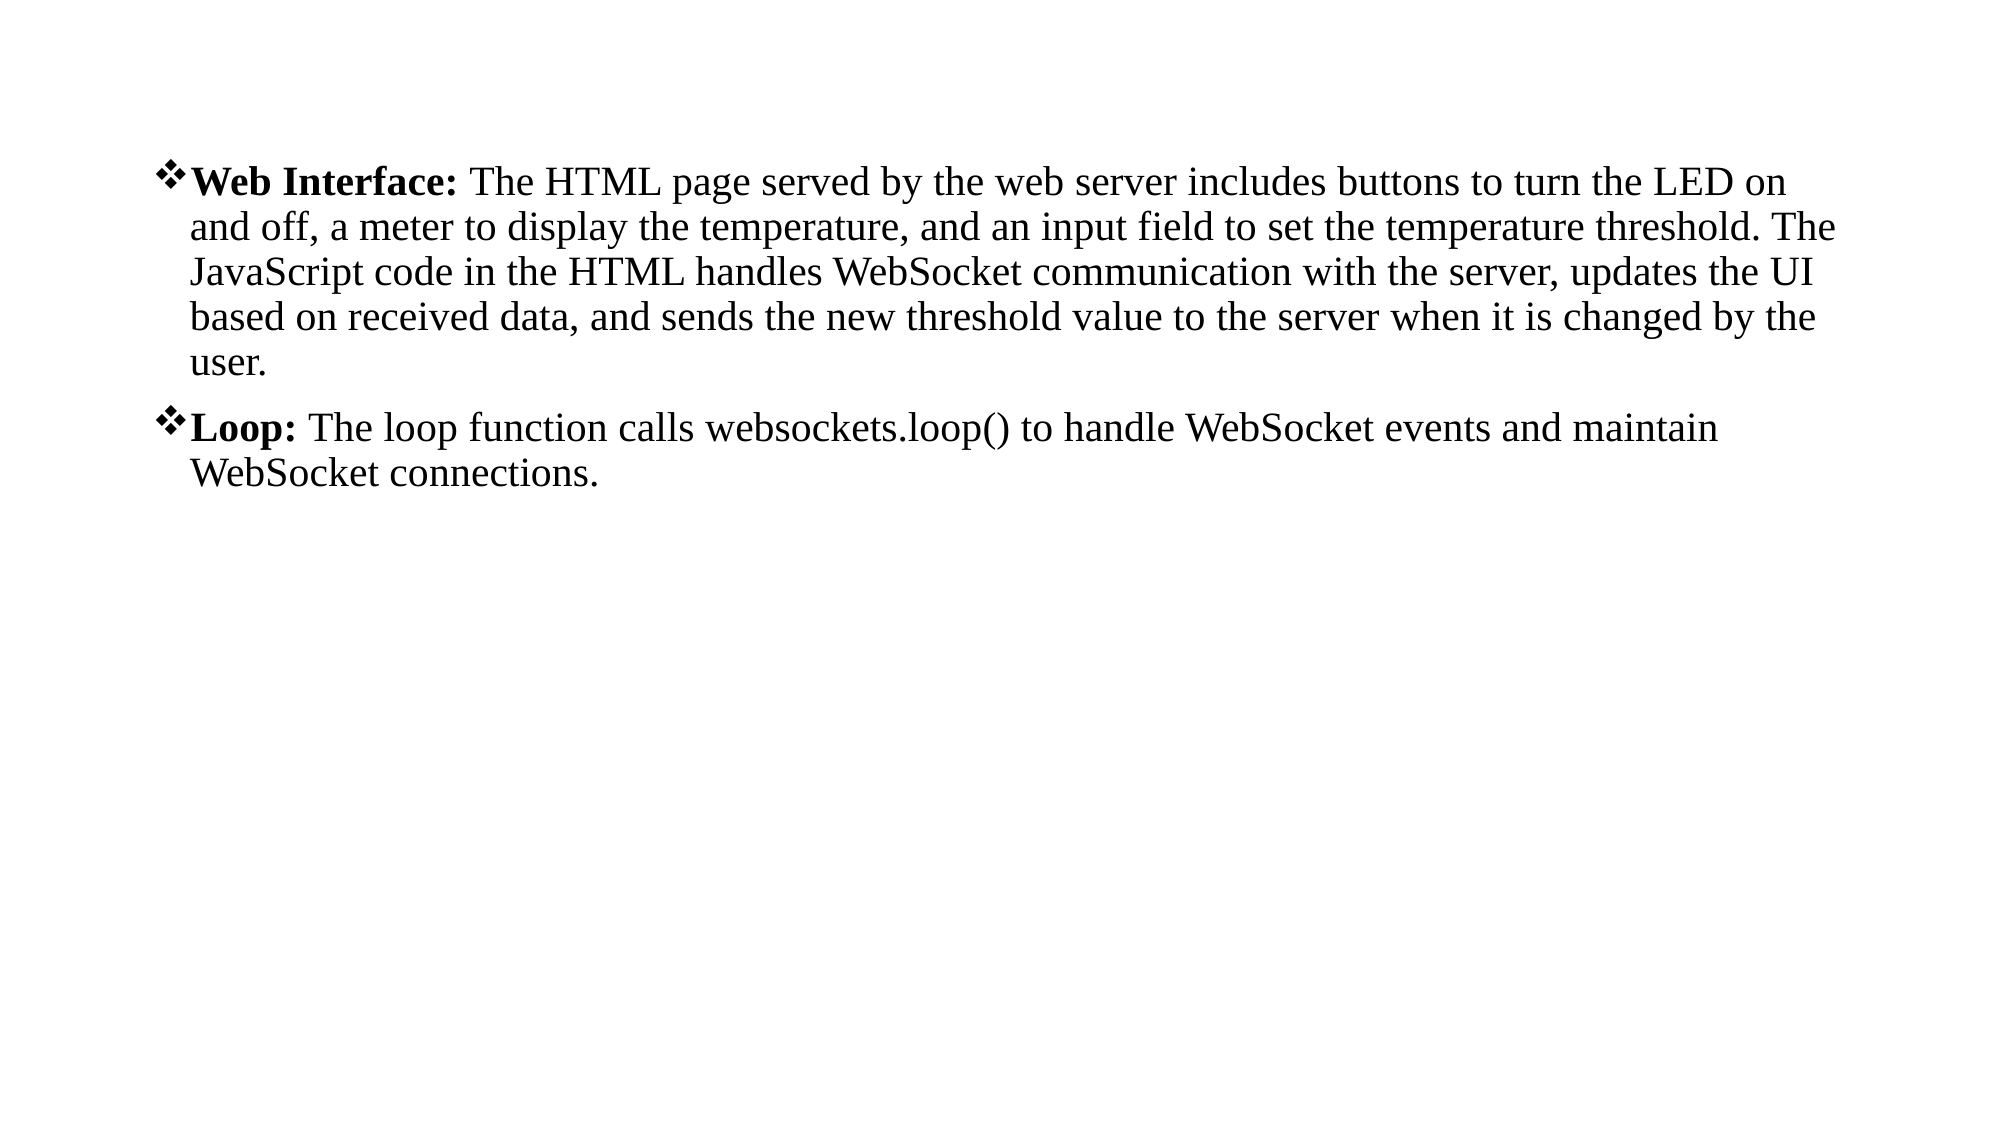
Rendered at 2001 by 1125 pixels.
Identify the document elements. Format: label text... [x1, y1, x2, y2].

list Web Interface: The HTML page served by the web server includes buttons to turn the LED on and off, a meter to display the temperature, and an input field to set the temperature threshold. The JavaScript code in the HTML handles WebSocket communication with the server, updates the UI based on received data, and sends the new threshold value to the server when it is changed by the user. Loop: The loop function calls websockets.loop() to handle WebSocket events and maintain WebSocket connections. [137, 151, 1863, 1014]
